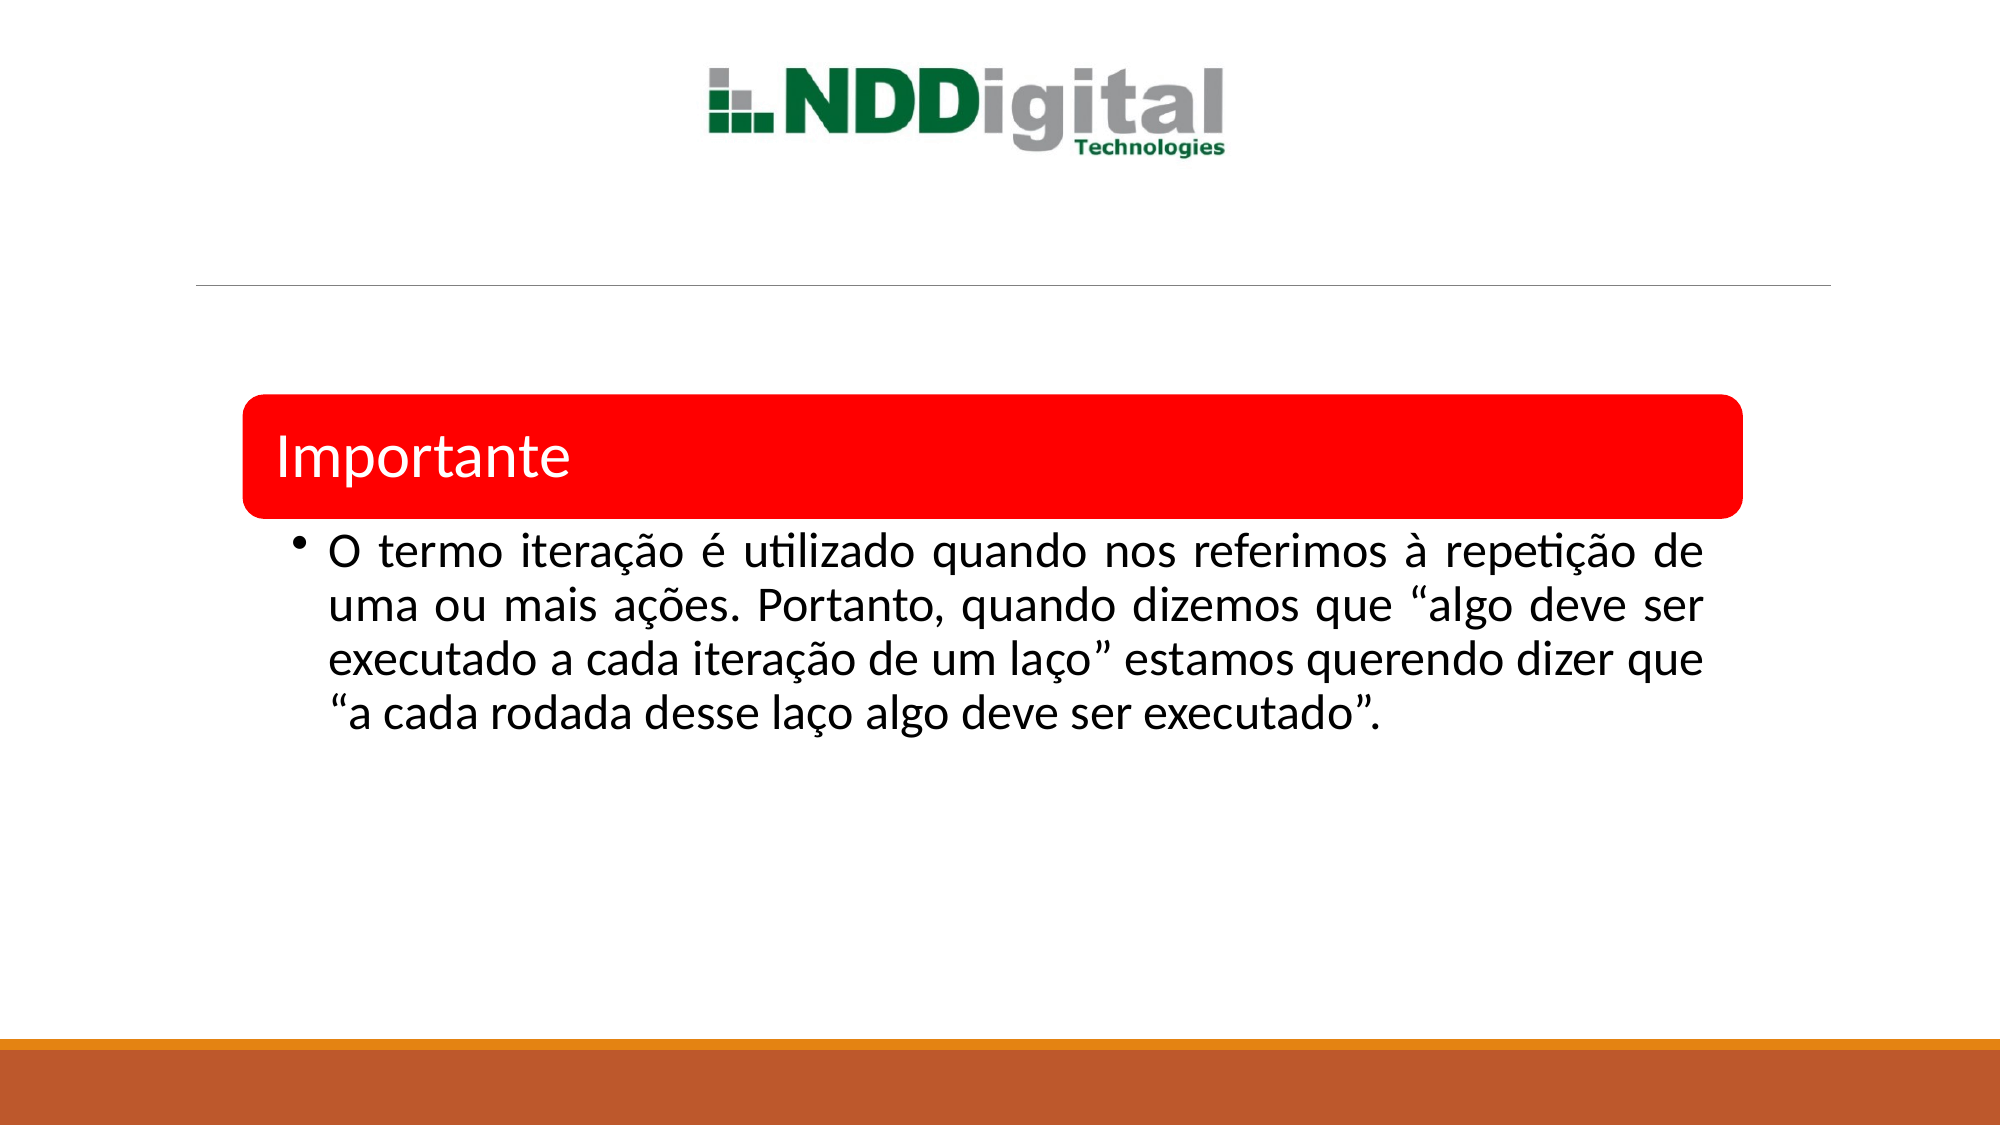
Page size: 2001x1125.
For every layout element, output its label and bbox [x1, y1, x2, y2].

picture [684, 0, 1249, 180]
text_box [243, 376, 1743, 774]
